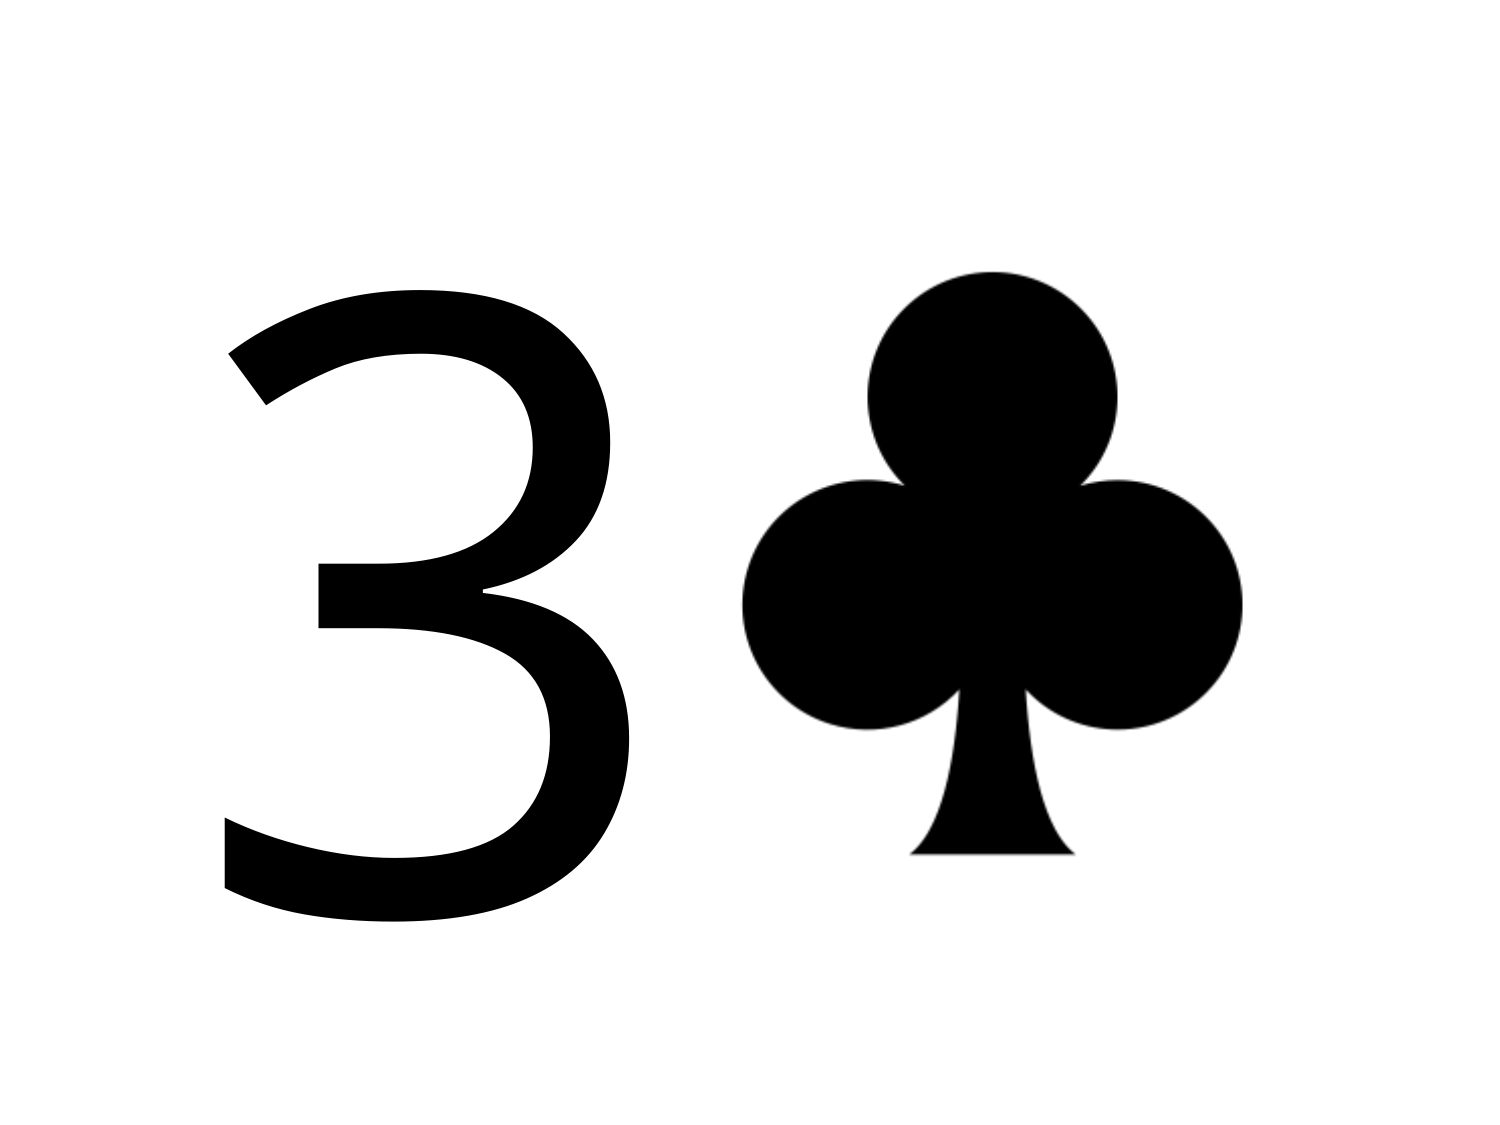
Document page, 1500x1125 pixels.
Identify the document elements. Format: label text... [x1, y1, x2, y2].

picture [606, 175, 1380, 950]
text_box 3 [172, 46, 694, 1094]
